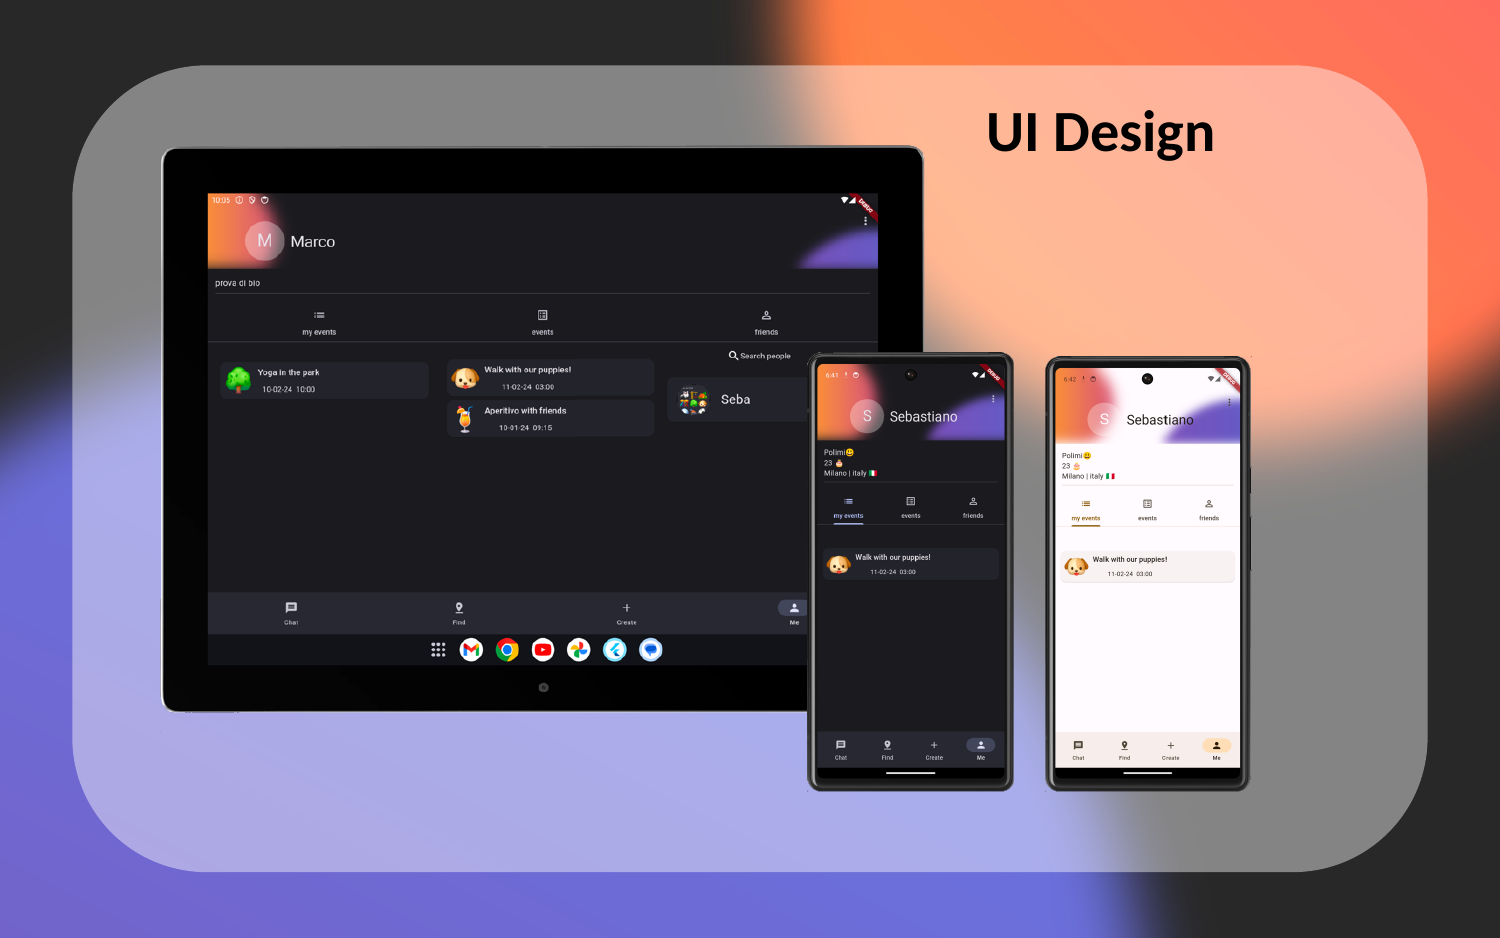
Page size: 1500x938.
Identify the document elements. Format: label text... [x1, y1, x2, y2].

picture [0, 0, 1500, 938]
text_box [70, 63, 1430, 874]
text_box UI Design [971, 85, 1385, 171]
